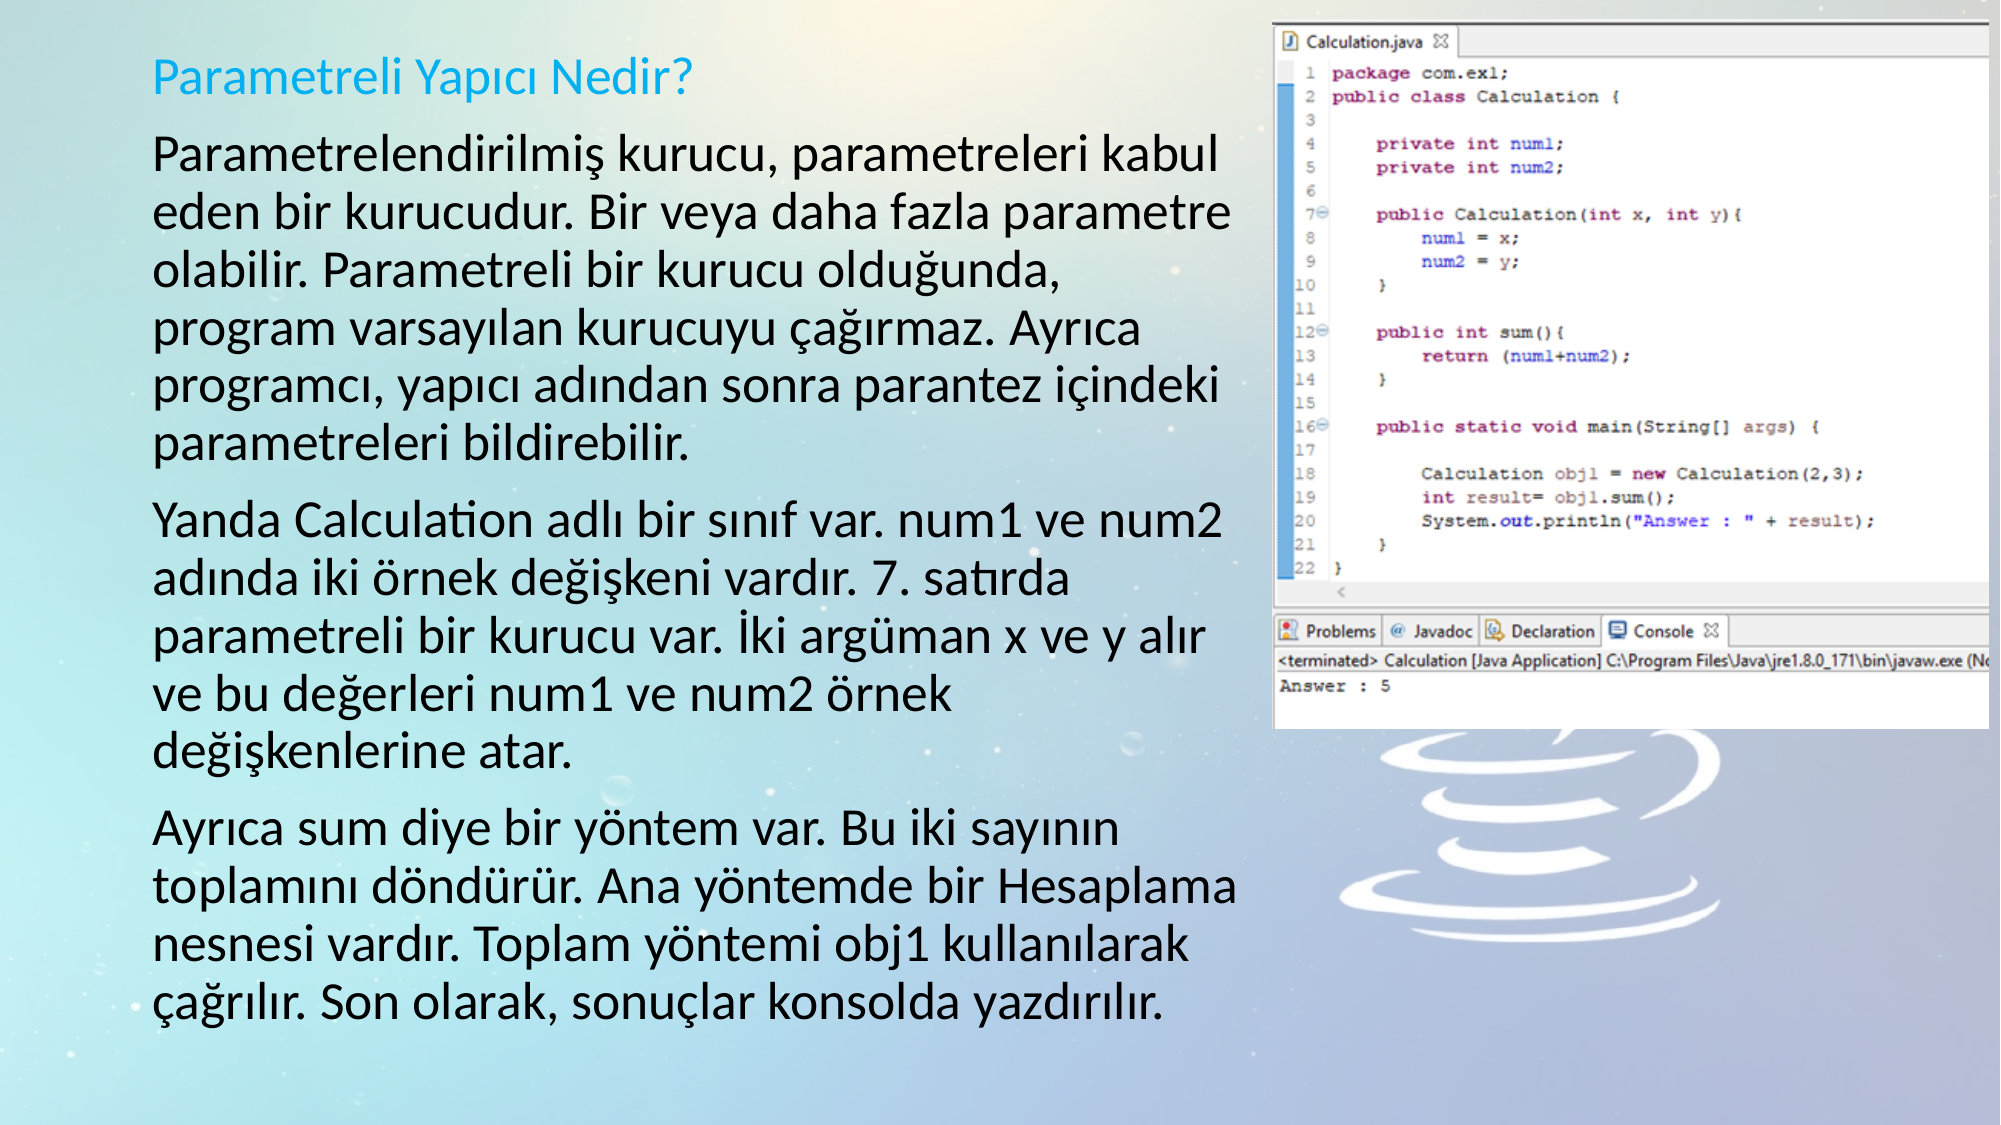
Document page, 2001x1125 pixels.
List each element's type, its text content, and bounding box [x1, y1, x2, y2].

list Parametreli Yapıcı Nedir? Parametrelendirilmiş kurucu, parametreleri kabul eden bir kurucudur. Bir veya daha fazla parametre olabilir. Parametreli bir kurucu olduğunda, program varsayılan kurucuyu çağırmaz. Ayrıca programcı, yapıcı adından sonra parantez içindeki parametreleri bildirebilir. Yanda Calculation adlı bir sınıf var. num1 ve num2 adında iki örnek değişkeni vardır. 7. satırda parametreli bir kurucu var. İki argüman x ve y alır ve bu değerleri num1 ve num2 örnek değişkenlerine atar. Ayrıca sum diye bir yöntem var. Bu iki sayının toplamını döndürür. Ana yöntemde bir Hesaplama nesnesi vardır. Toplam yöntemi obj1 kullanılarak çağrılır. Son olarak, sonuçlar konsolda yazdırılır. [137, 40, 1259, 1103]
picture [1272, 19, 1989, 729]
